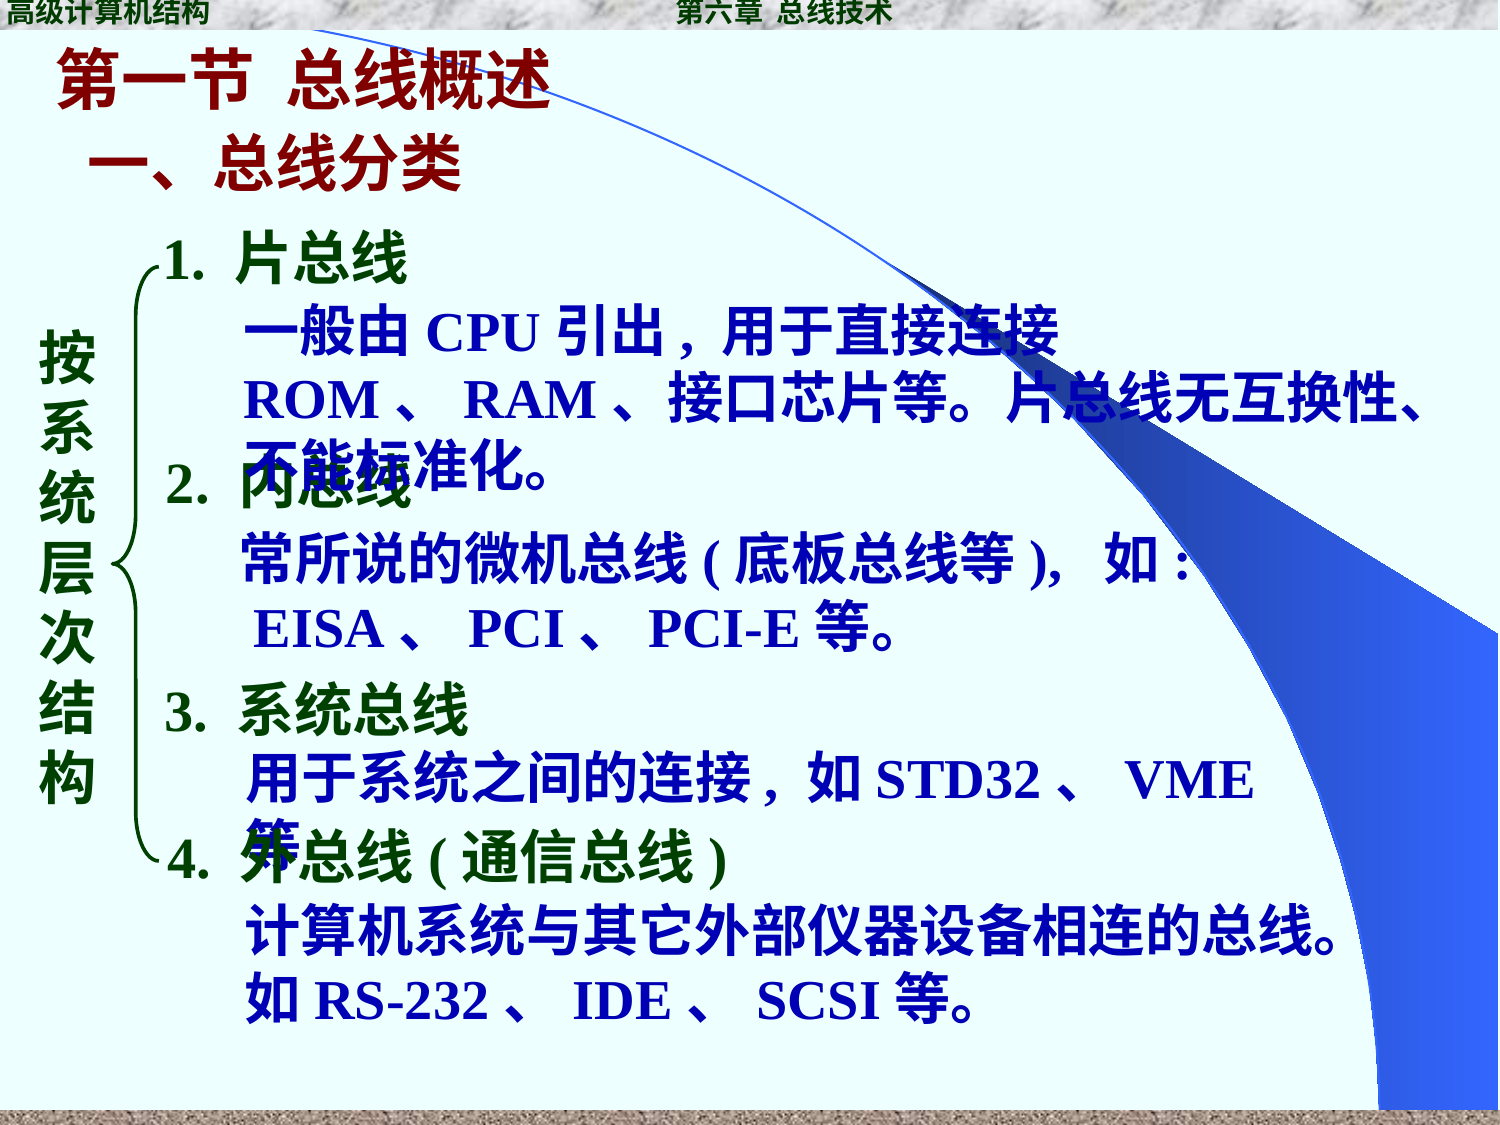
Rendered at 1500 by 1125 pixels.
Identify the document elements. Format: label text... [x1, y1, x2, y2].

text_box 常所说的微机总线(底板总线等), 如: EISA、PCI、PCI-E等。 [224, 516, 1500, 667]
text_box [0, 0, 1498, 37]
text_box [112, 266, 159, 859]
text_box 按系统层次结构 [23, 314, 135, 819]
text_box 3. 系统总线 [159, 665, 518, 751]
text_box [0, 1110, 1500, 1125]
text_box 一、总线分类 [72, 116, 548, 207]
text_box 计算机系统与其它外部仪器设备相连的总线。如RS-232、IDE、SCSI等。 [229, 887, 1388, 1039]
text_box 一般由CPU引出, 用于直接连接ROM、RAM、接口芯片等。片总线无互换性、不能标准化。 [228, 287, 1471, 505]
text_box 4. 外总线(通信总线) [152, 813, 749, 898]
text_box 2. 内总线 [159, 437, 498, 523]
text_box 用于系统之间的连接, 如STD32、VME等 [230, 735, 1321, 885]
text_box 第一节 总线概述 [40, 37, 658, 125]
text_box 1. 片总线 [147, 213, 460, 299]
